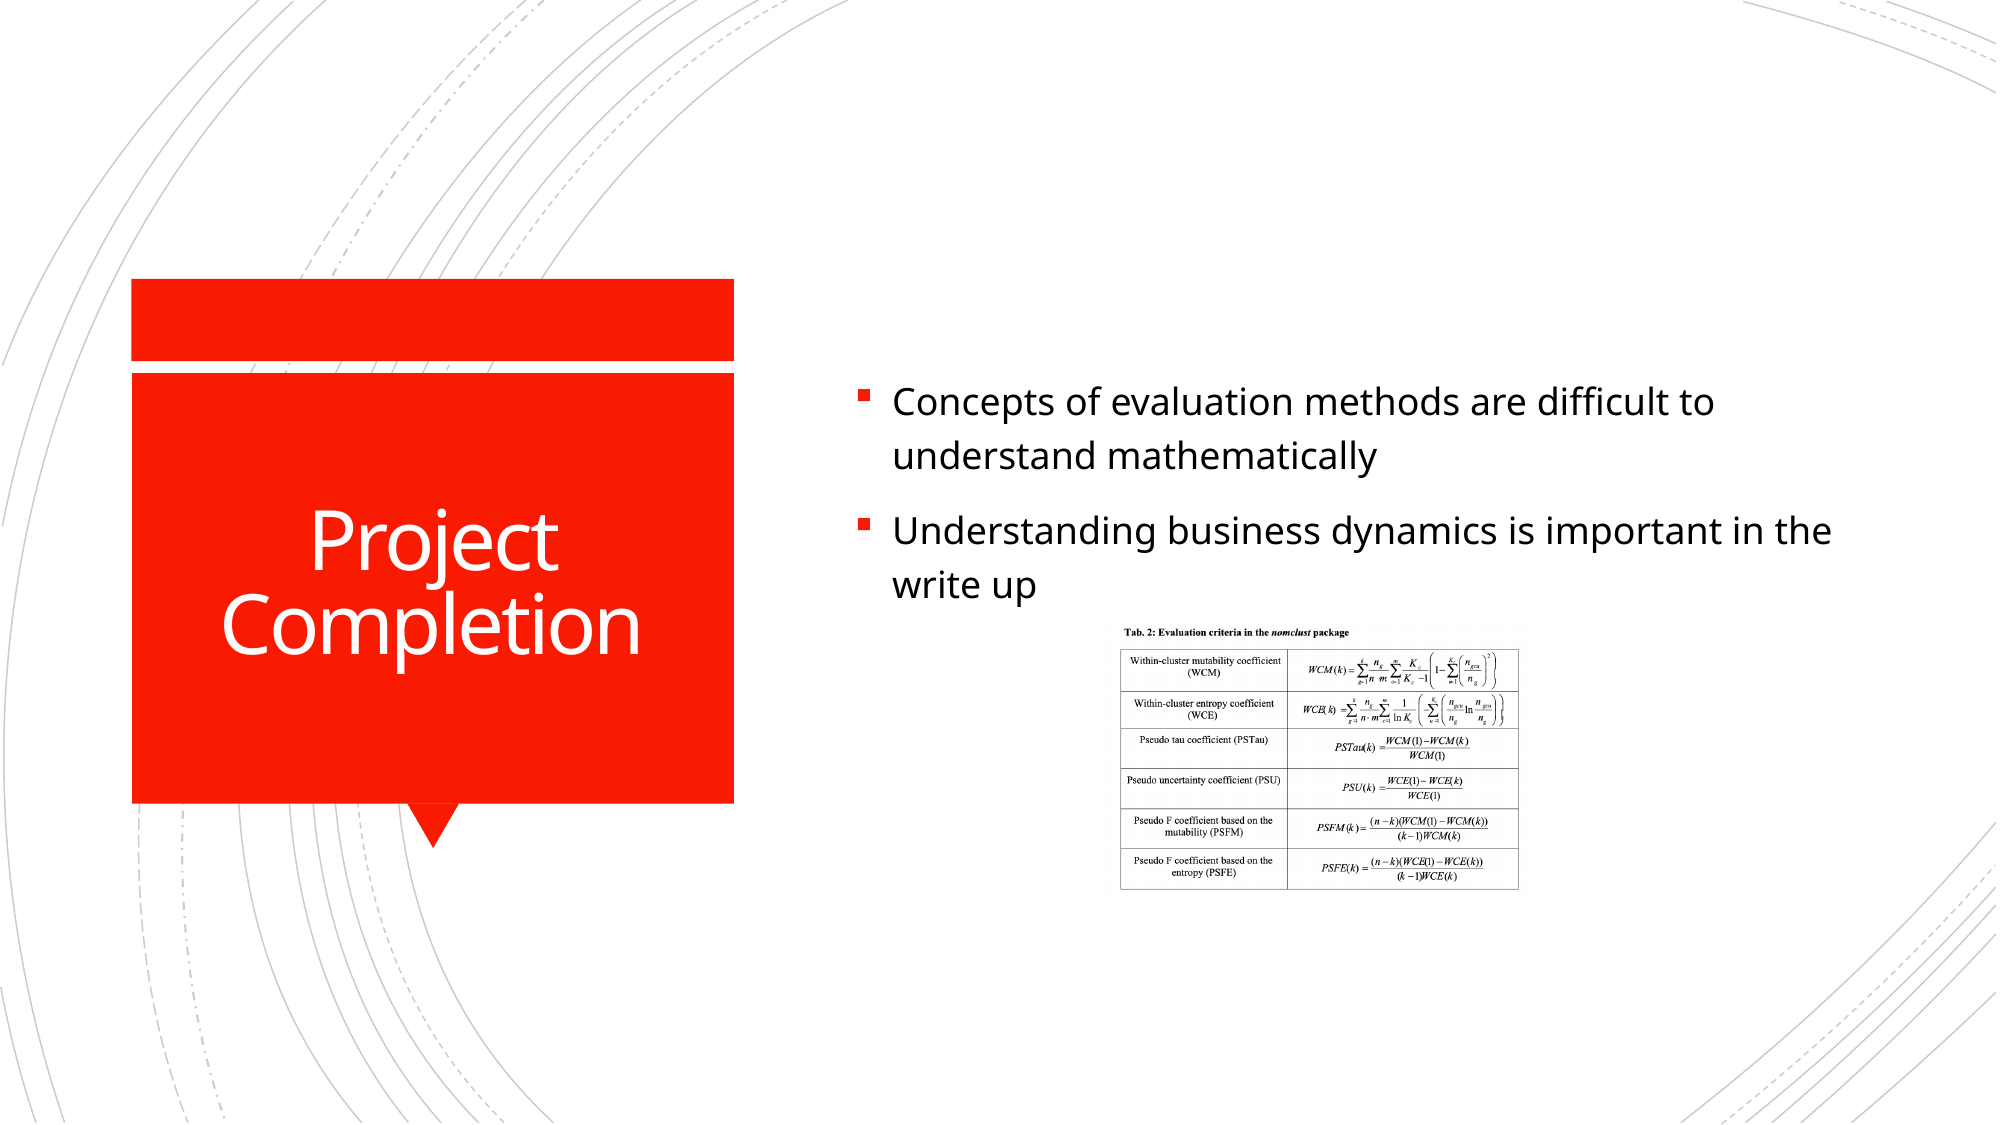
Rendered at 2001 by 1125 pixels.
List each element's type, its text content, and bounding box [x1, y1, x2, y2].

title Project Completion [145, 385, 720, 789]
list Concepts of evaluation methods are difficult to understand mathematically Understanding business dynamics is important in the write up [839, 131, 1871, 993]
picture [1096, 617, 1539, 899]
